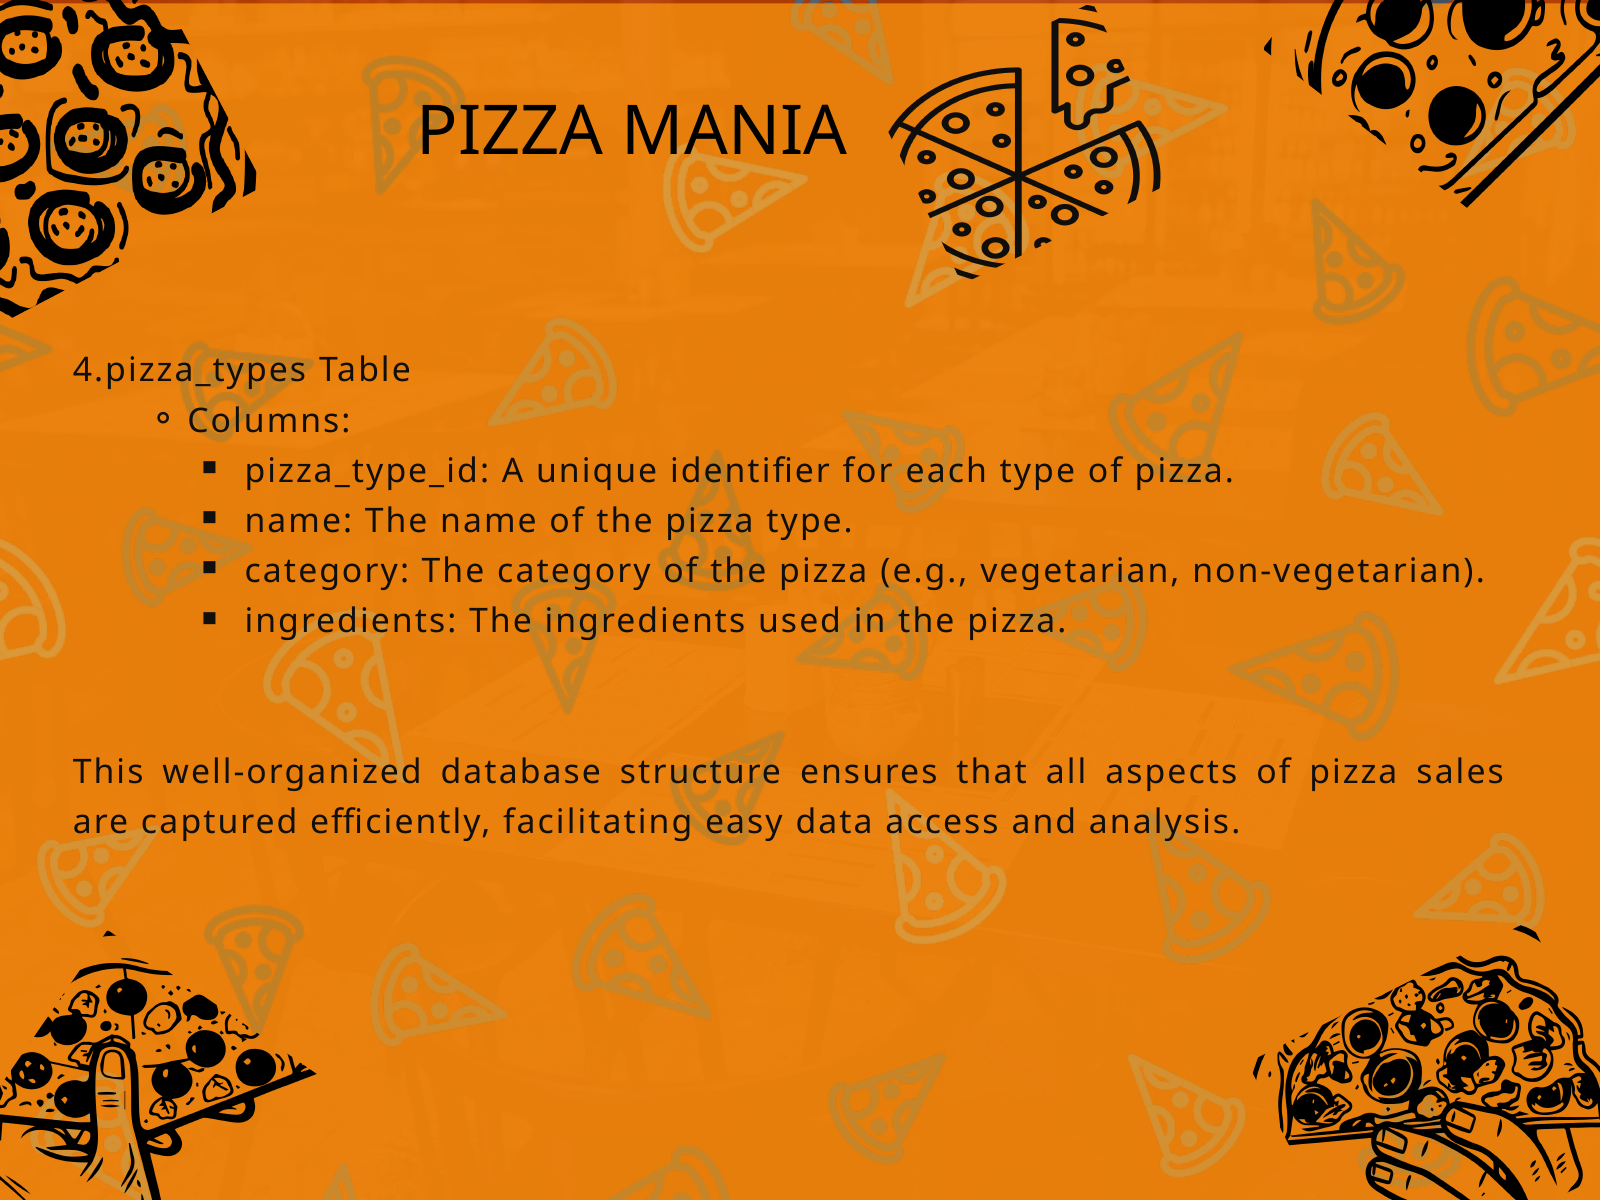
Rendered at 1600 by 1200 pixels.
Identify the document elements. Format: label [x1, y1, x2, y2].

text_box [0, 2, 1600, 1200]
